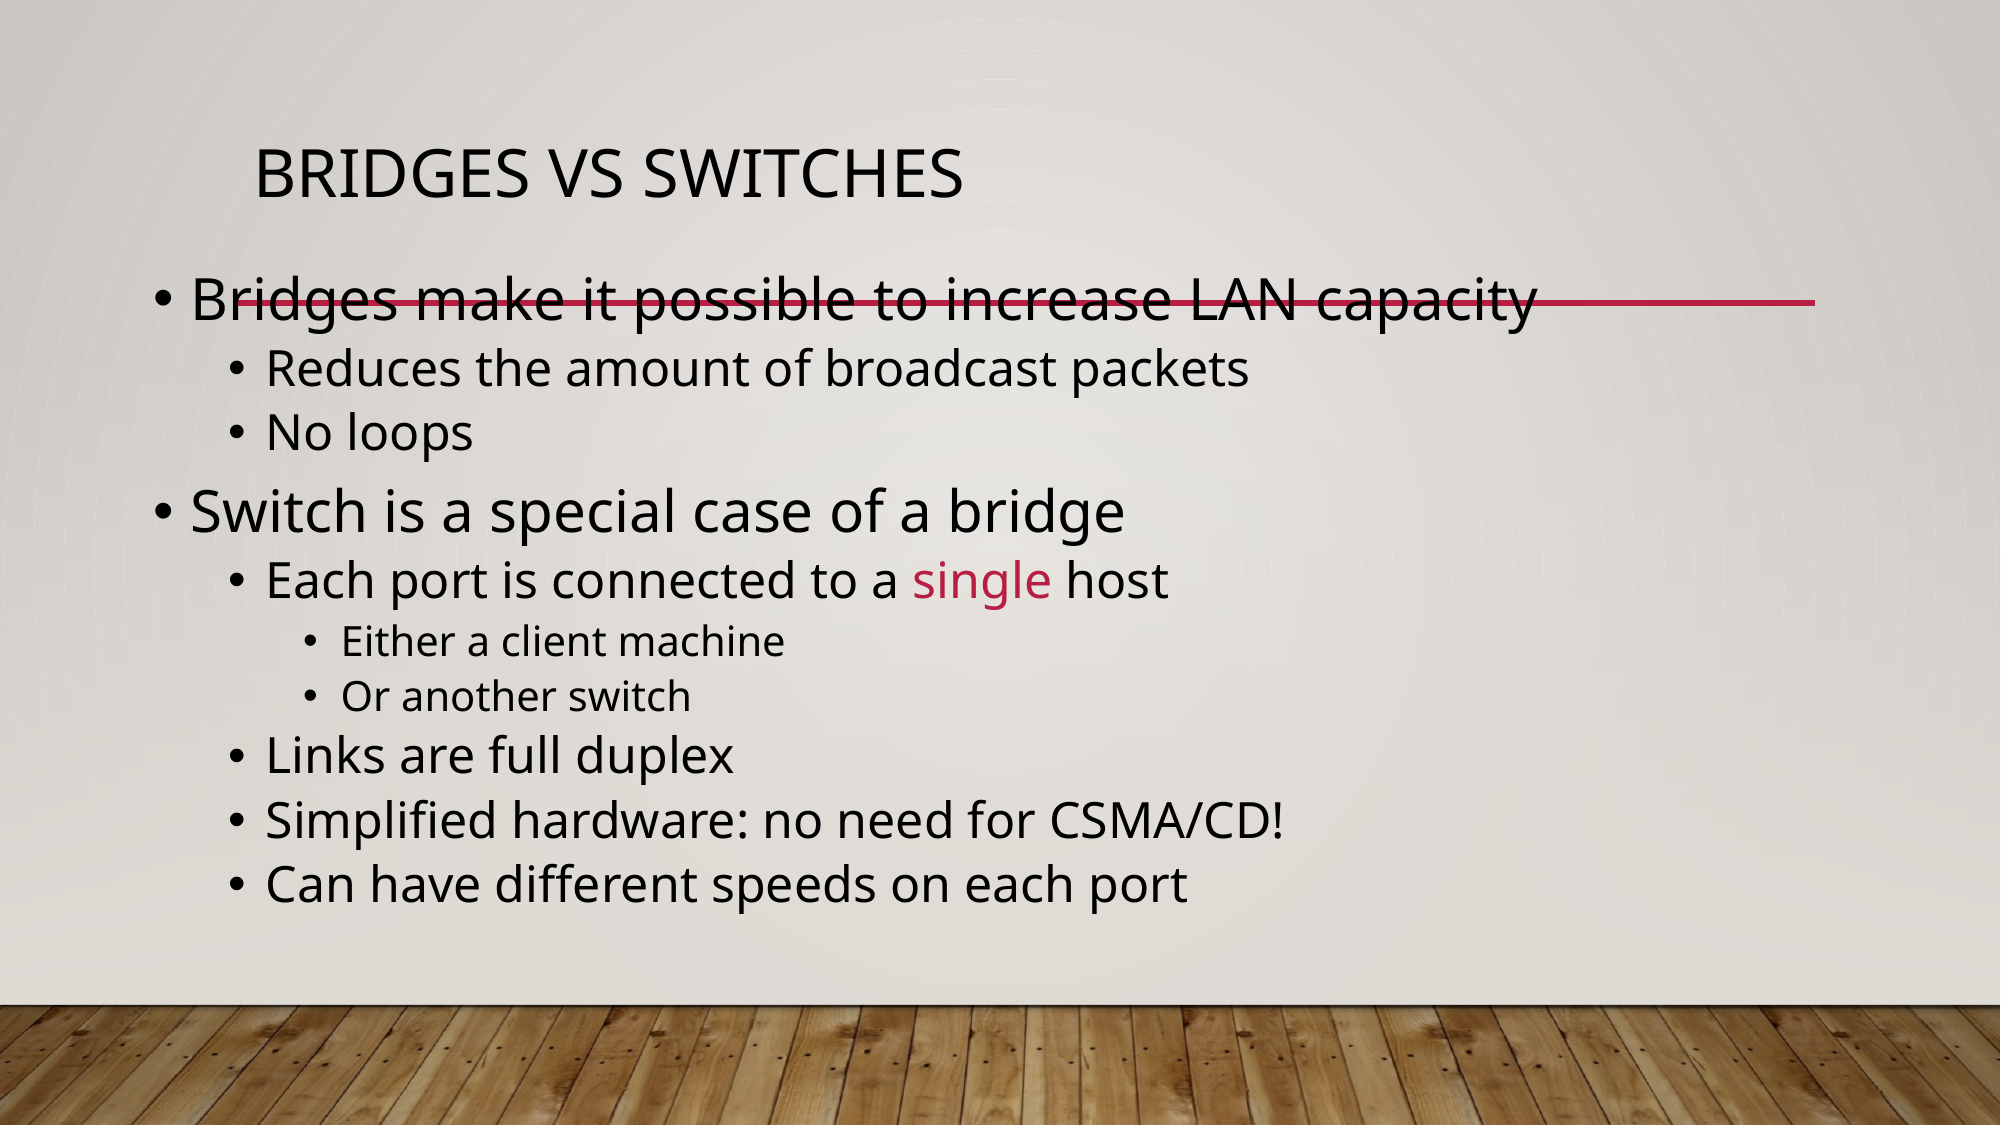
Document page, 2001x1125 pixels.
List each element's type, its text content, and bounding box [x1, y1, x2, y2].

text_box Bridges make it possible to increase LAN capacity Reduces the amount of broadcast packets No loops Switch is a special case of a bridge Each port is connected to a single host Either a client machine Or another switch Links are full duplex Simplified hardware: no need for CSMA/CD! Can have different speeds on each port [138, 262, 1589, 1100]
title Bridges vs Switches [238, 131, 1814, 305]
picture [0, 1005, 2000, 1125]
